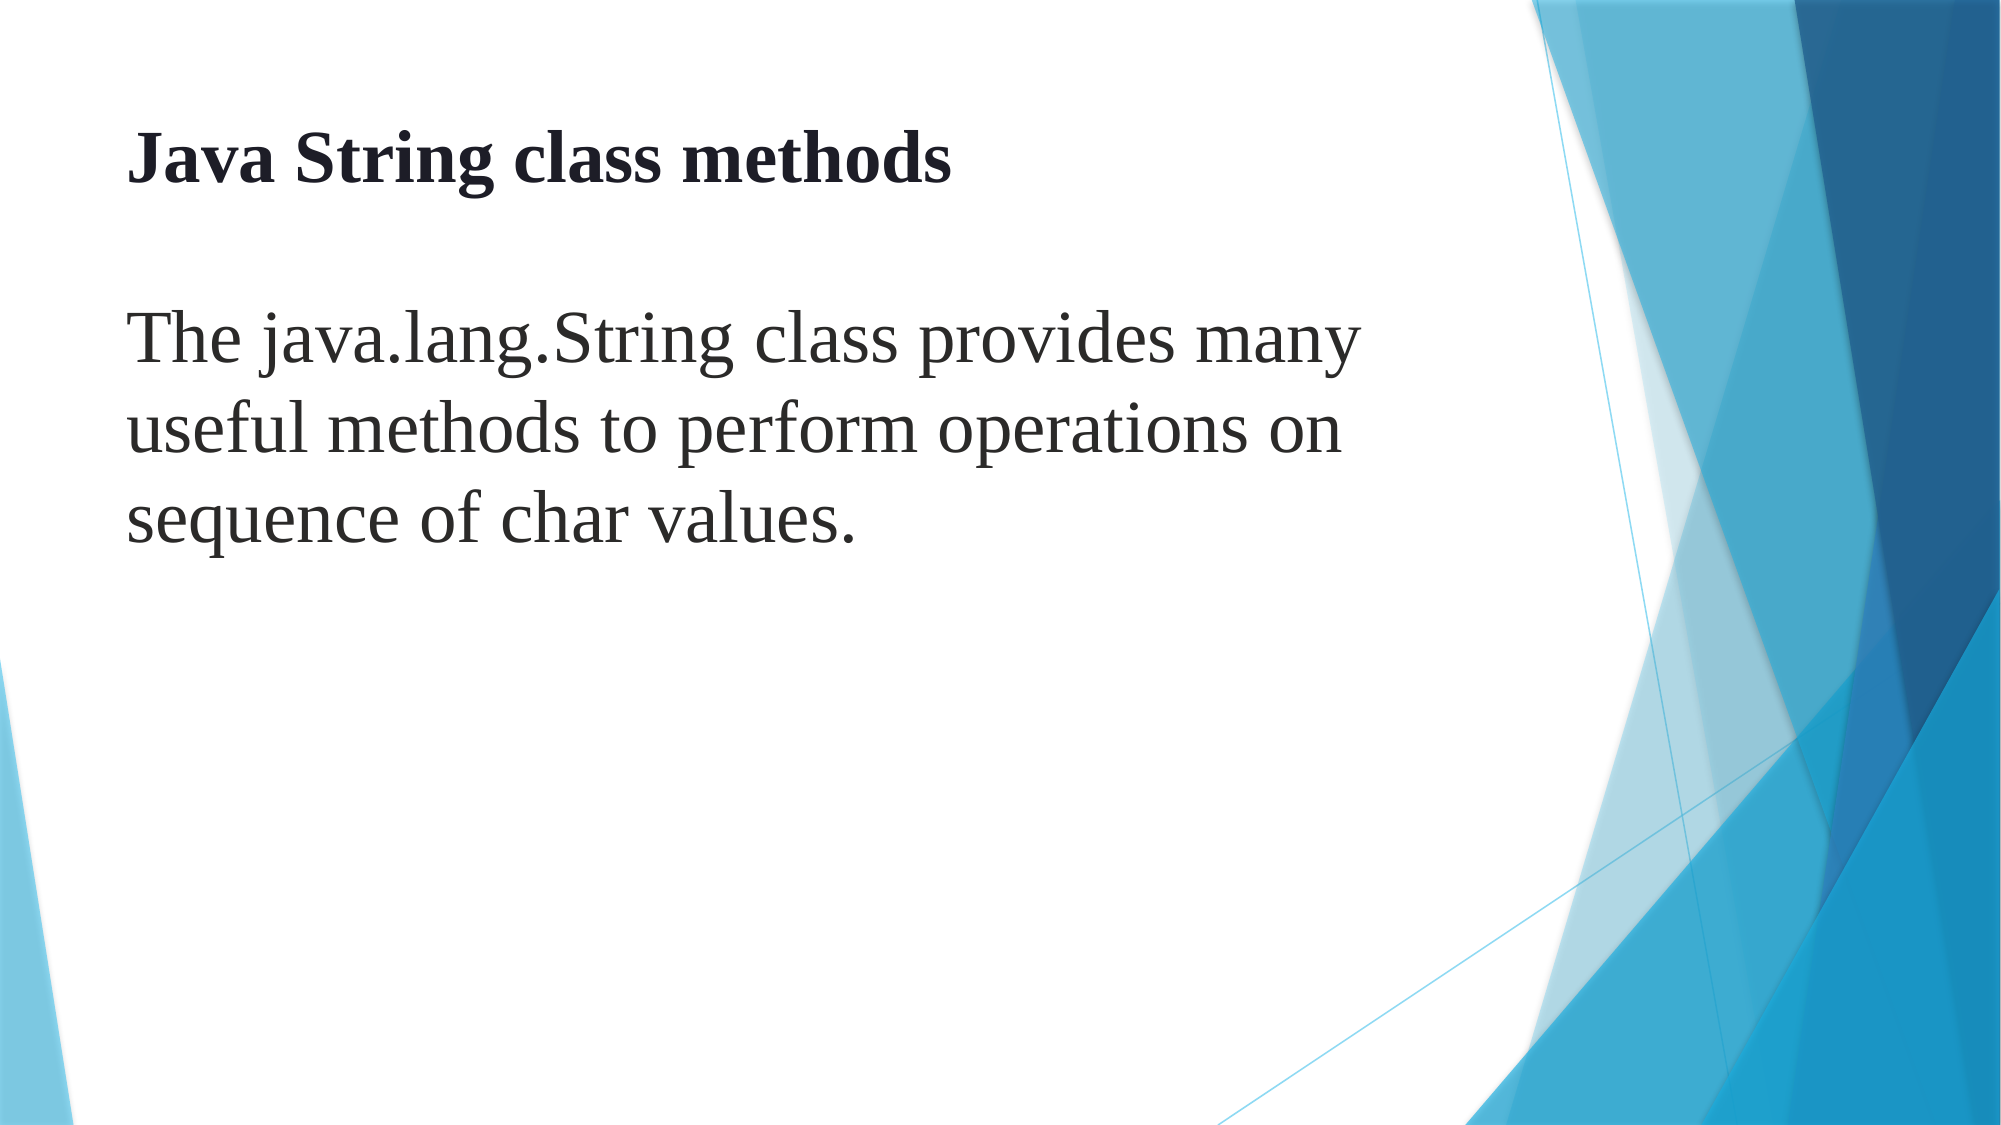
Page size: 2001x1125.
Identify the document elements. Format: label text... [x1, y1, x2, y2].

title Java String class methods The java.lang.String class provides many useful methods to perform operations on sequence of char values. [111, 99, 1522, 1033]
